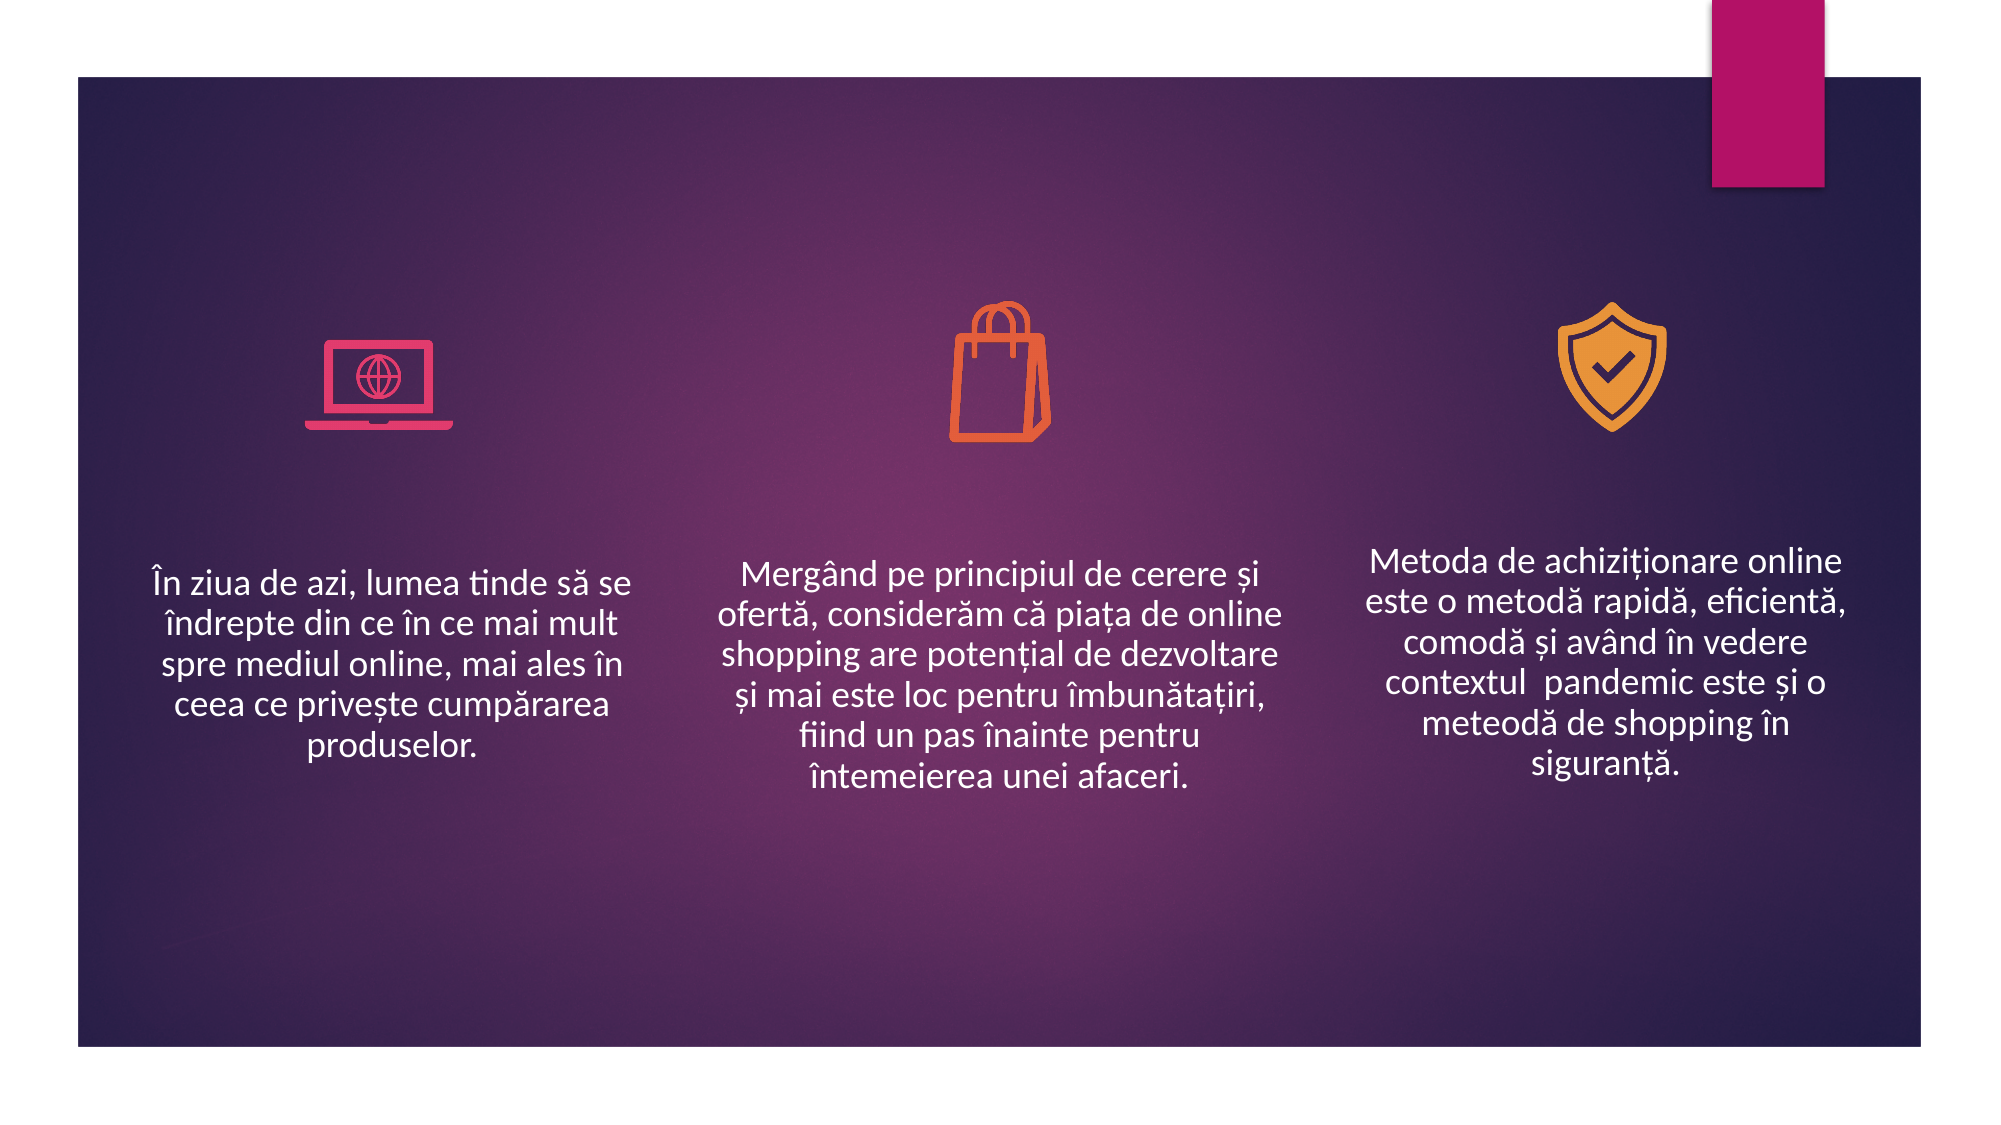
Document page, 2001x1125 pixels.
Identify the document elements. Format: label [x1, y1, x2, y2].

list [113, 129, 1887, 995]
text_box [0, 0, 2000, 1125]
